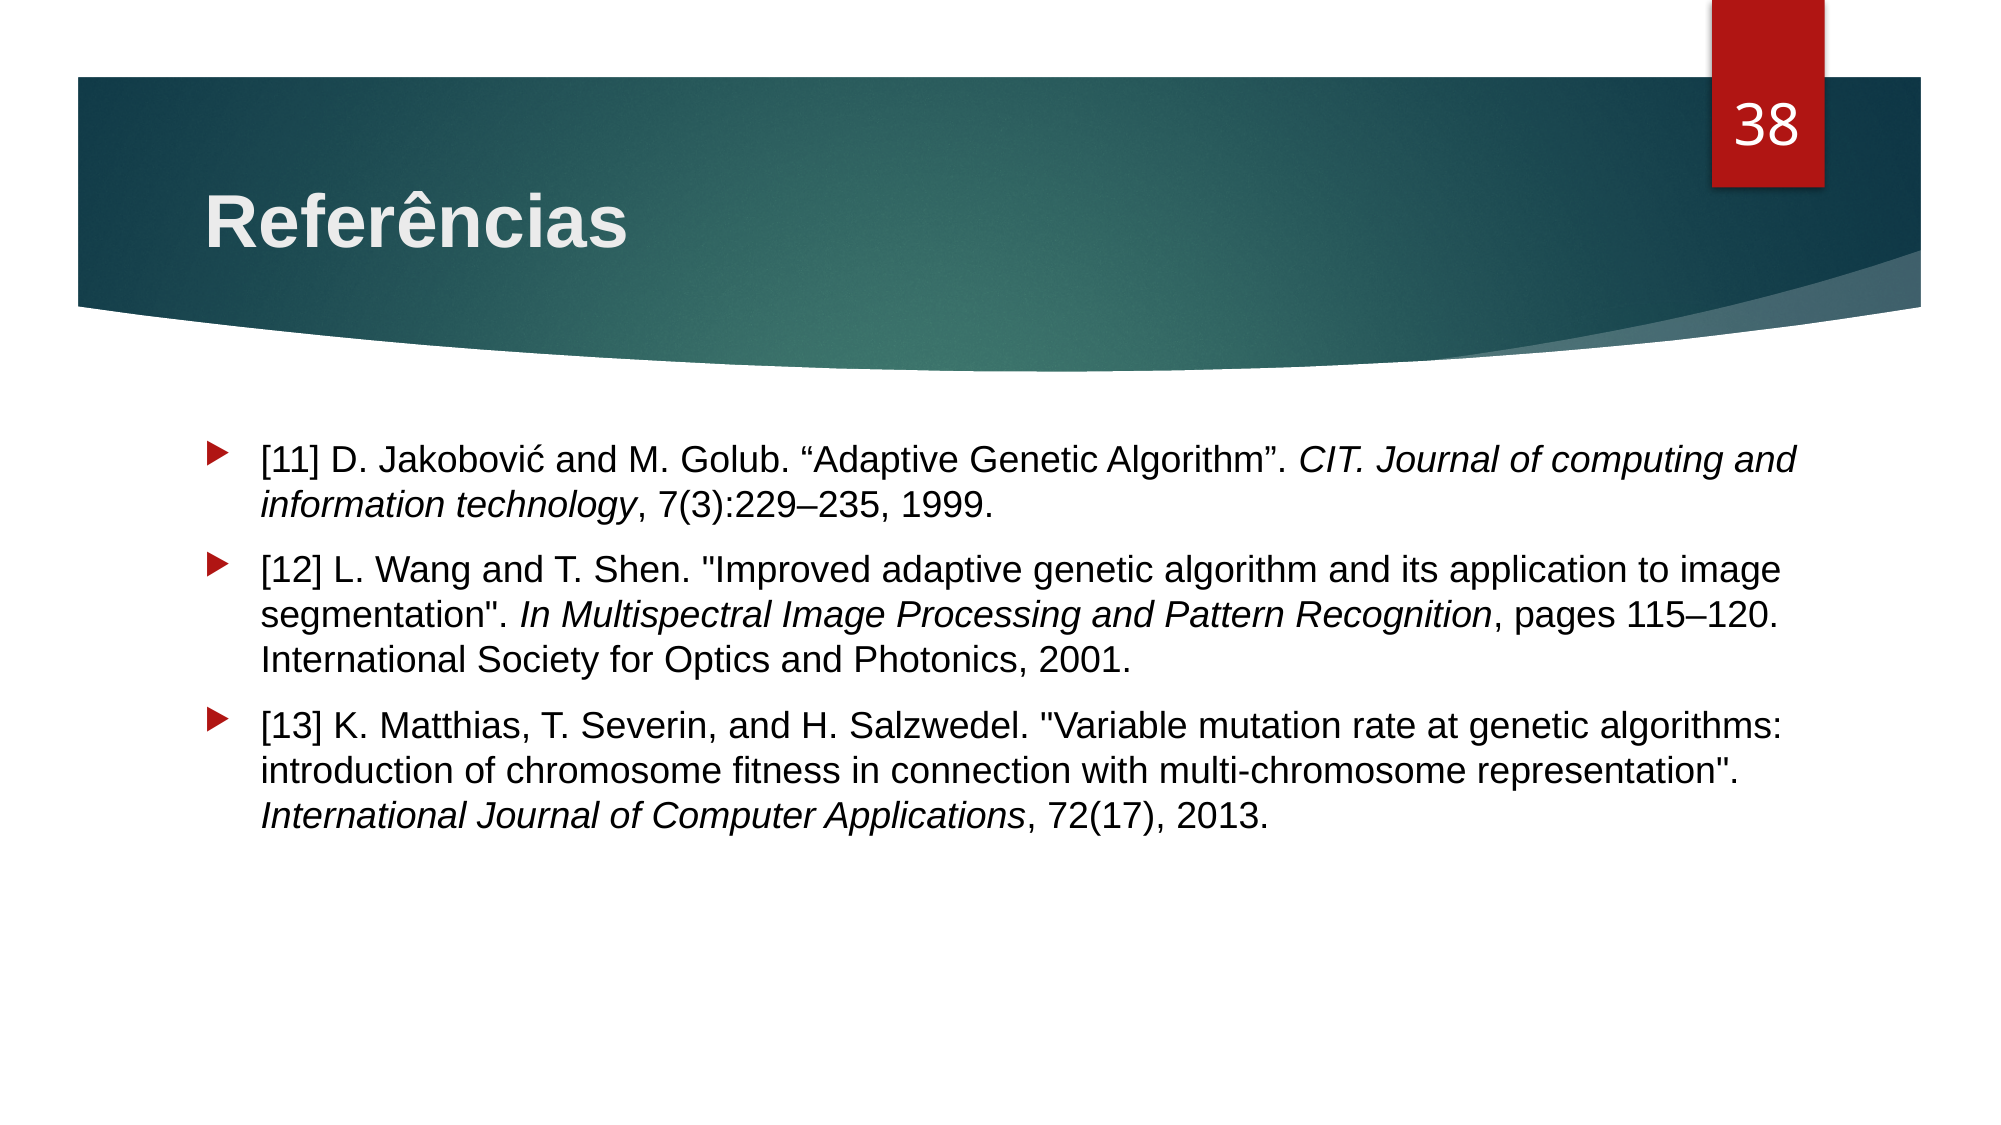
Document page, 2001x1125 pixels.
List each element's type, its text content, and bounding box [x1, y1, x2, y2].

list [11] D. Jakobović and M. Golub. “Adaptive Genetic Algorithm”. CIT. Journal of computing and information technology, 7(3):229–235, 1999. [12] L. Wang and T. Shen. "Improved adaptive genetic algorithm and its application to image segmentation". In Multispectral Image Processing and Pattern Recognition, pages 115–120. International Society for Optics and Photonics, 2001. [13] K. Matthias, T. Severin, and H. Salzwedel. "Variable mutation rate at genetic algorithms: introduction of chromosome fitness in connection with multi-chromosome representation". International Journal of Computer Applications, 72(17), 2013. [189, 427, 1836, 988]
slide_number 37 [1698, 48, 1836, 175]
title Referências [189, 159, 1638, 276]
